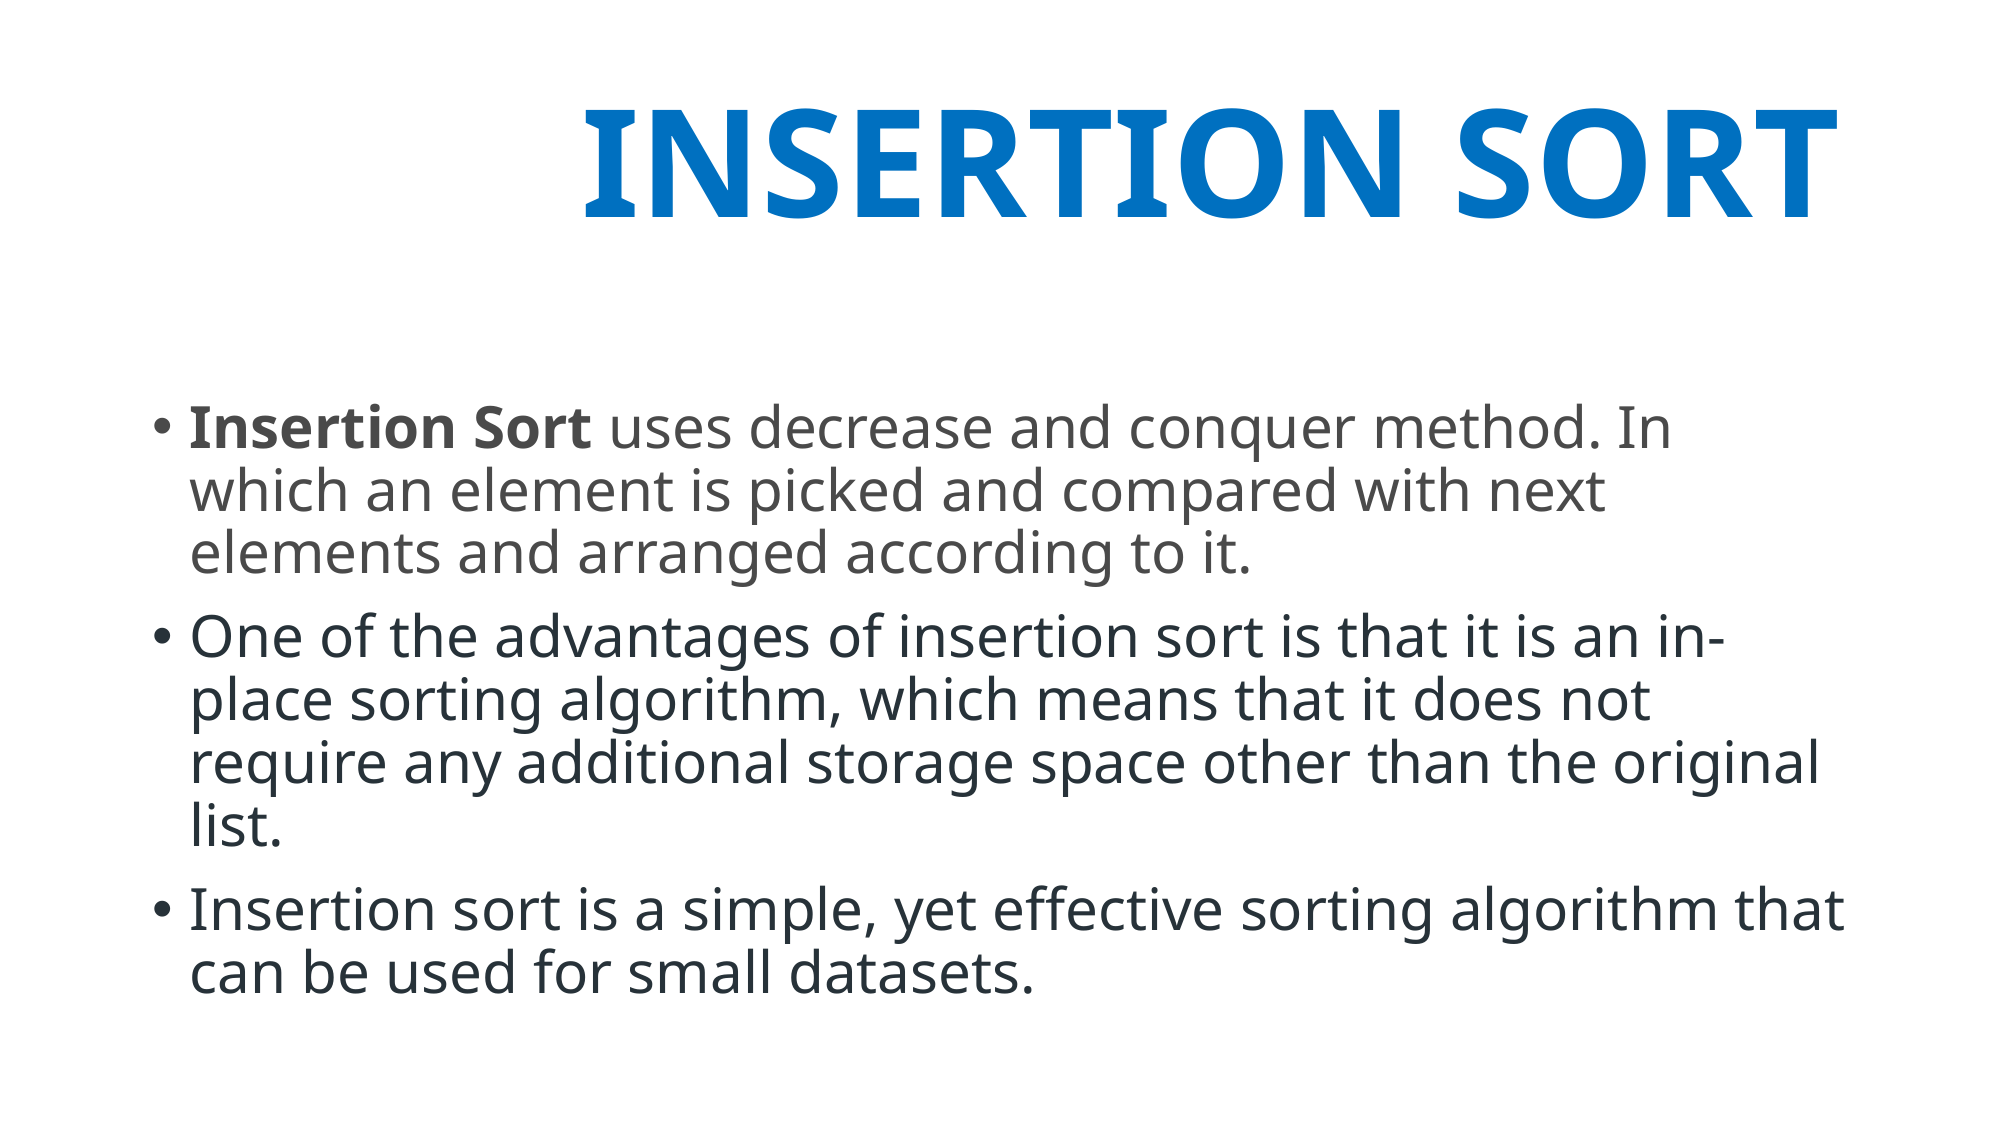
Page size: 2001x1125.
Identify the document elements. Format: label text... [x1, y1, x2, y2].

list Insertion Sort uses decrease and conquer method. In which an element is picked and compared with next elements and arranged according to it. One of the advantages of insertion sort is that it is an in-place sorting algorithm, which means that it does not require any additional storage space other than the original list. Insertion sort is a simple, yet effective sorting algorithm that can be used for small datasets. [137, 299, 1863, 1014]
title INSERTION SORT [137, 59, 1863, 278]
